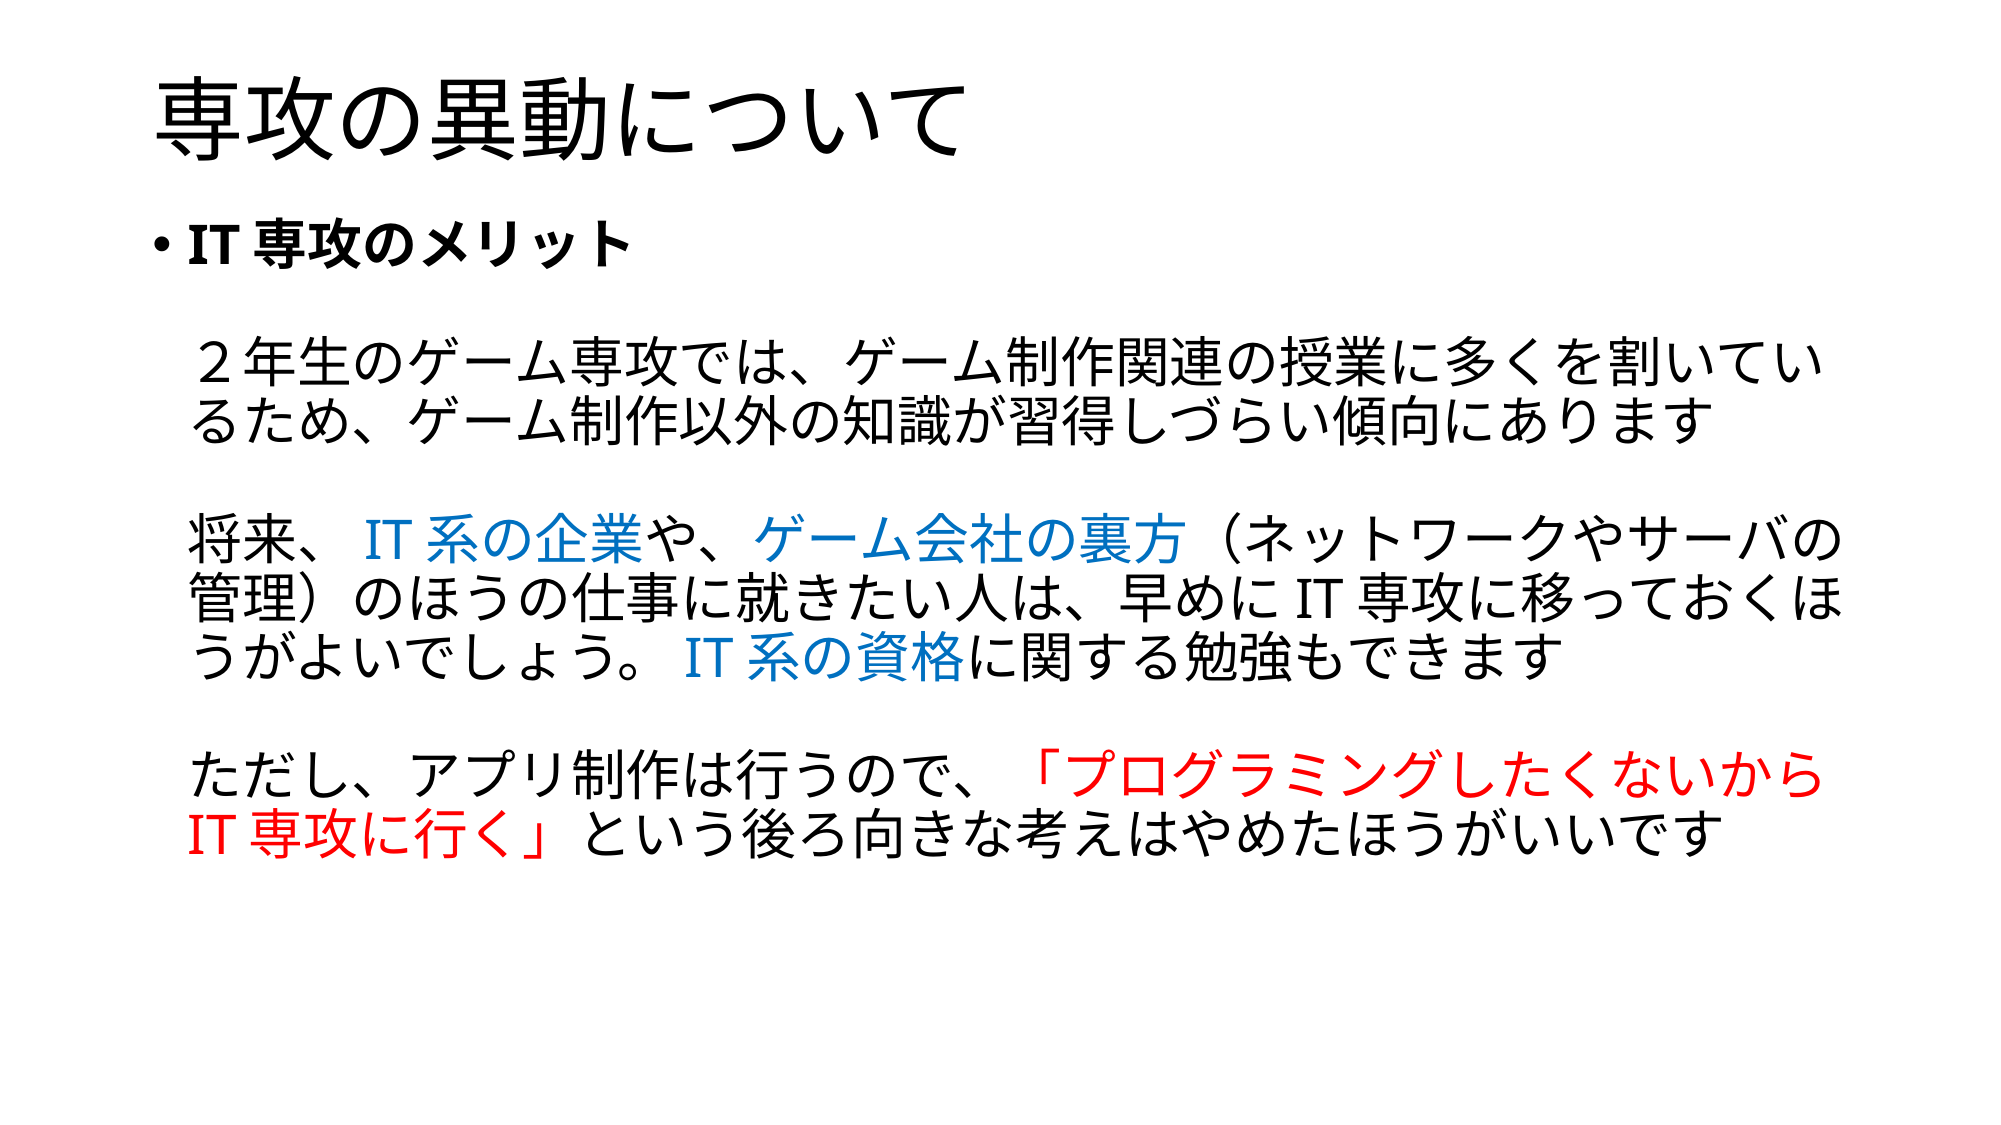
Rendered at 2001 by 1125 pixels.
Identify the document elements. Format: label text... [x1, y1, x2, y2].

title 専攻の異動について [137, 59, 1863, 188]
text_box IT専攻のメリット ２年生のゲーム専攻では、ゲーム制作関連の授業に多くを割いているため、ゲーム制作以外の知識が習得しづらい傾向にあります 将来、IT系の企業や、ゲーム会社の裏方（ネットワークやサーバの管理）のほうの仕事に就きたい人は、早めにIT専攻に移っておくほうがよいでしょう。IT系の資格に関する勉強もできます ただし、アプリ制作は行うので、「プログラミングしたくないから IT専攻に行く」という後ろ向きな考えはやめたほうがいいです [137, 209, 1863, 1014]
